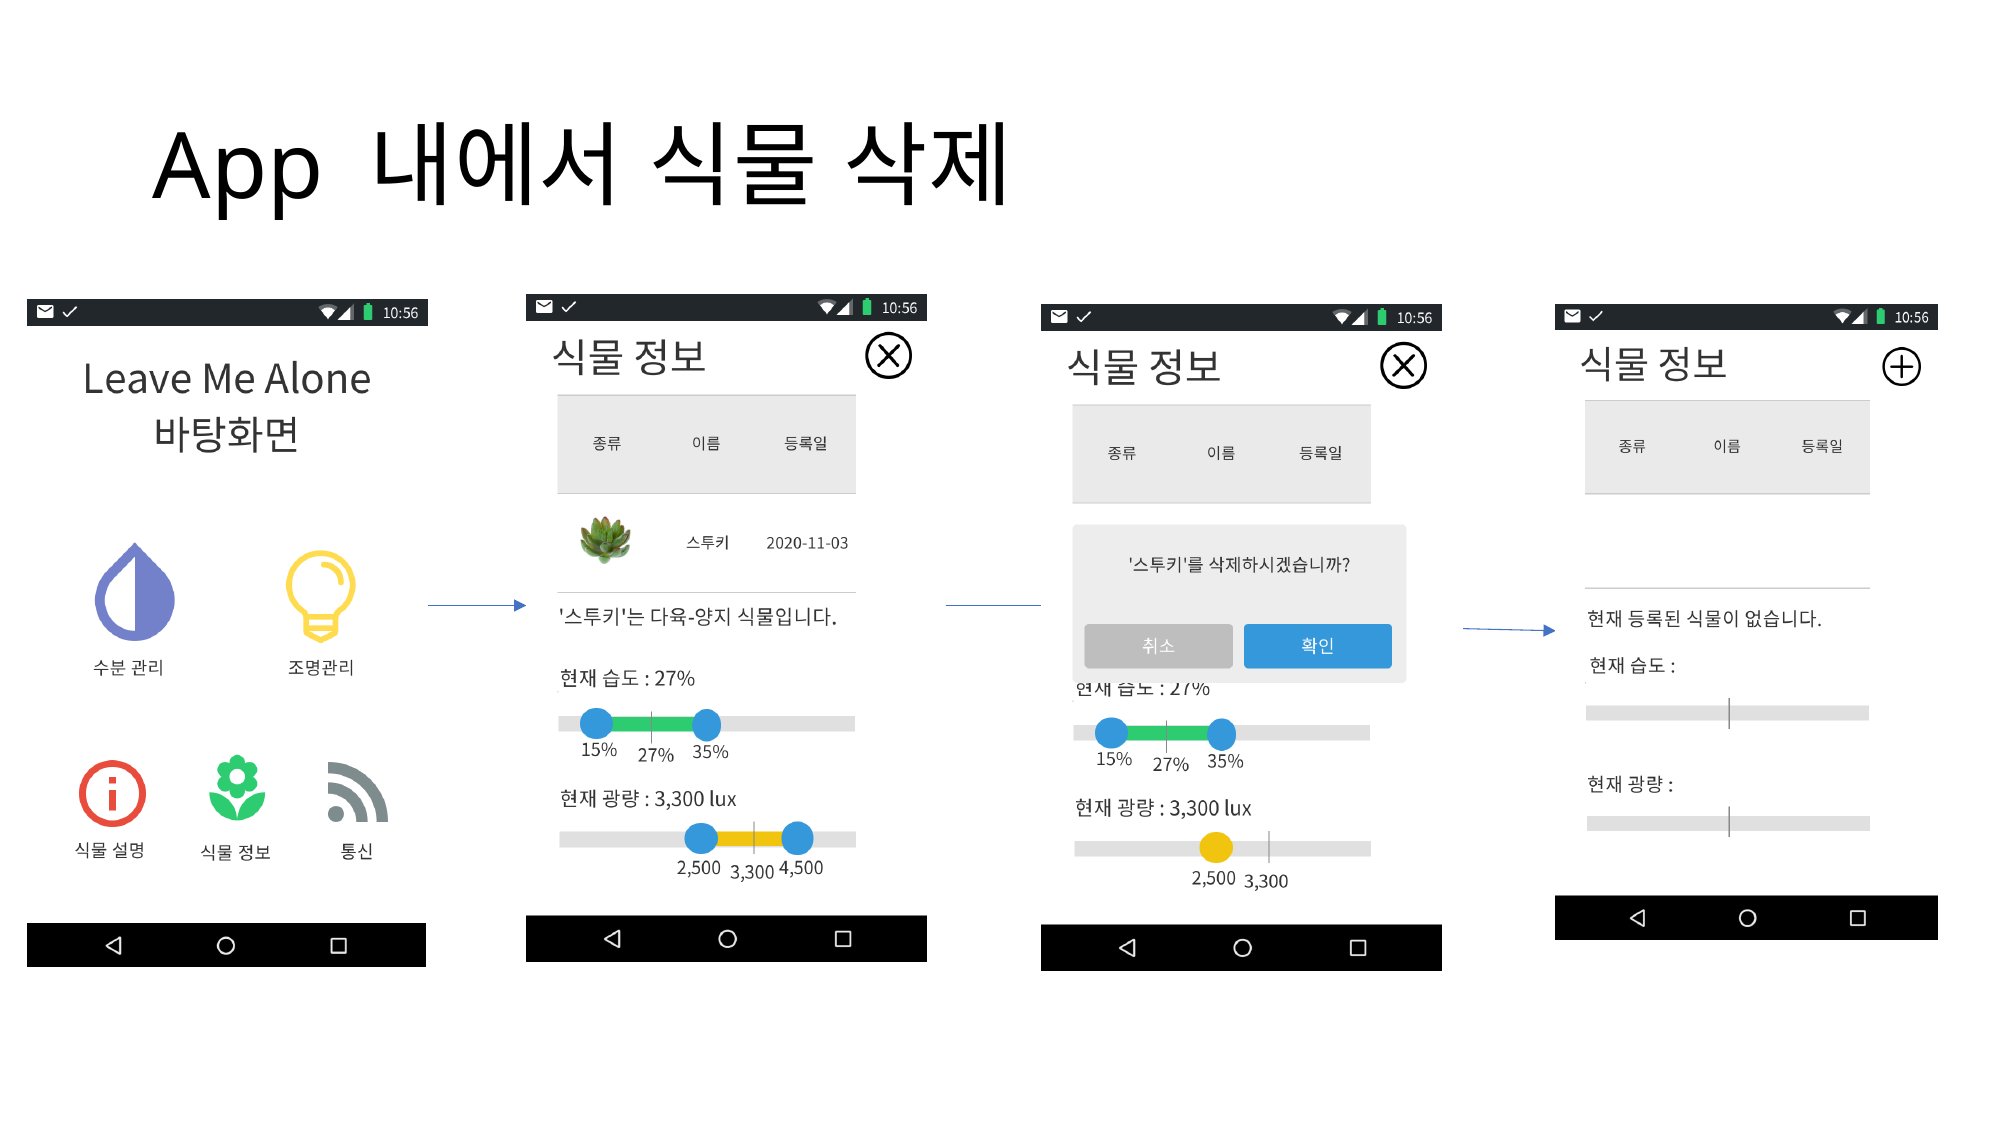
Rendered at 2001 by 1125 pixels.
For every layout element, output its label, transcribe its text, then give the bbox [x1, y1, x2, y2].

picture [526, 294, 927, 963]
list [27, 299, 428, 967]
picture [1555, 304, 1938, 941]
title App 내에서 식물 삭제 [137, 59, 1863, 278]
picture [1041, 304, 1442, 972]
